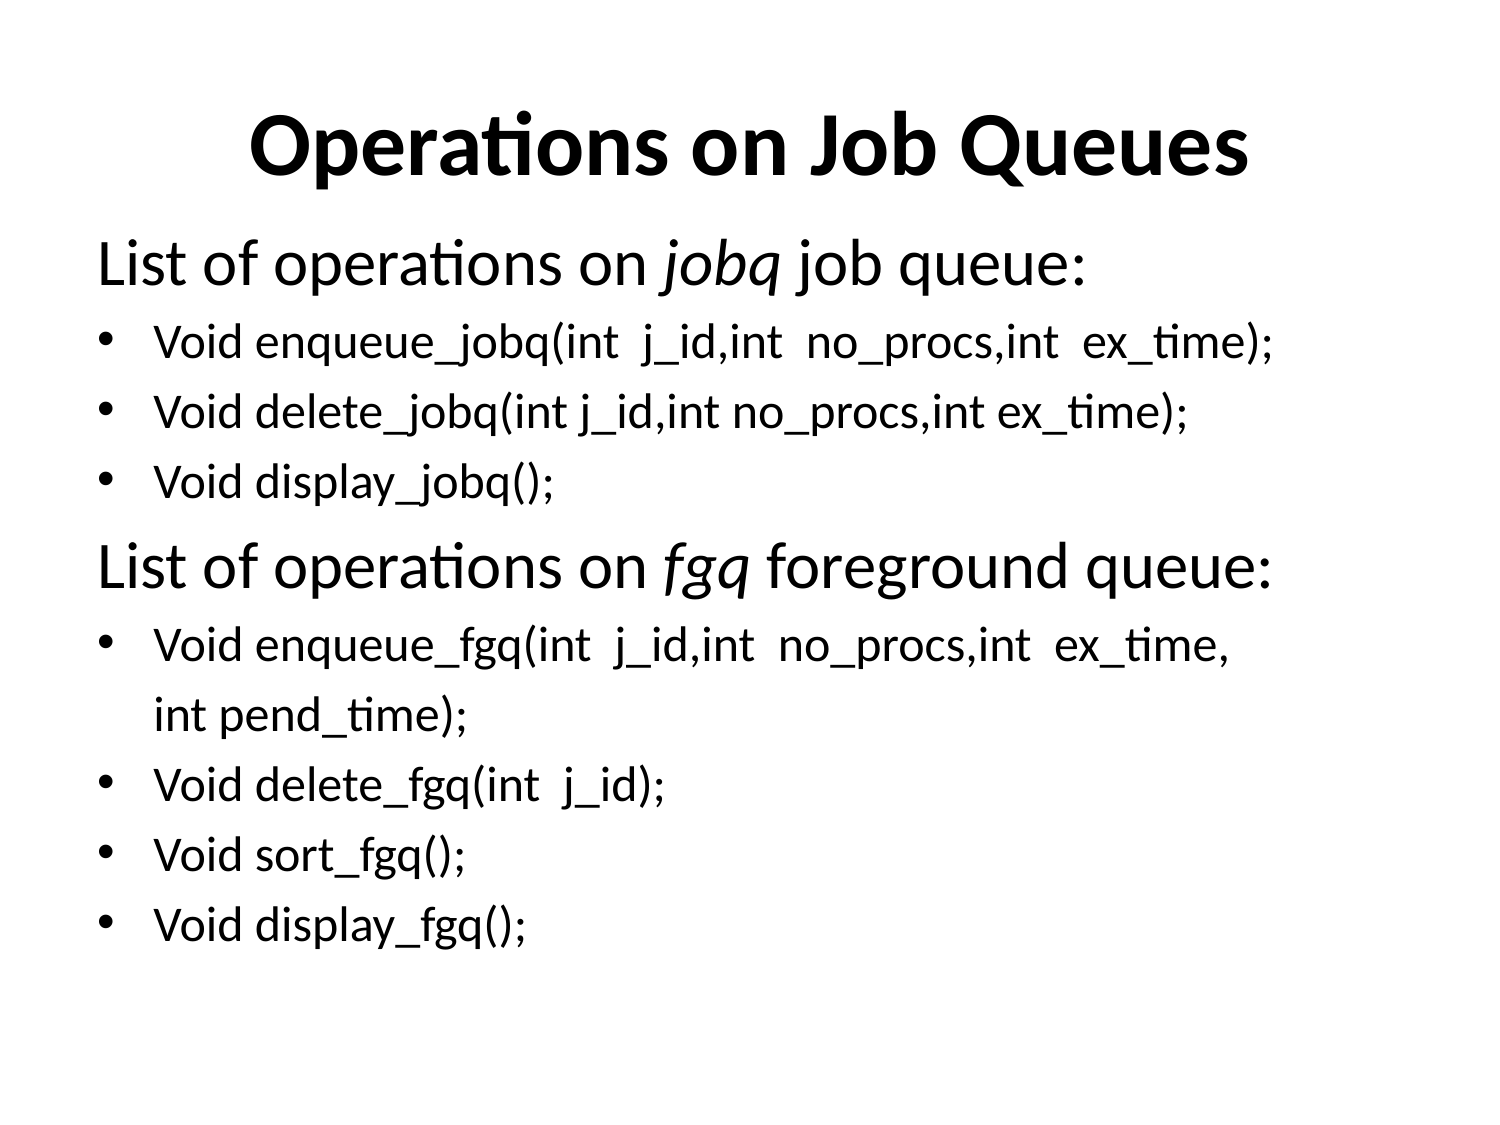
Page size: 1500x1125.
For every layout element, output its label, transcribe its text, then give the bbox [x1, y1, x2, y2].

list List of operations on jobq job queue: Void enqueue_jobq(int j_id,int no_procs,int ex_time); Void delete_jobq(int j_id,int no_procs,int ex_time); Void display_jobq(); List of operations on fgq foreground queue: Void enqueue_fgq(int j_id,int no_procs,int ex_time, int pend_time); Void delete_fgq(int j_id); Void sort_fgq(); Void display_fgq(); [82, 210, 1432, 1050]
title Operations on Job Queues [75, 45, 1425, 233]
